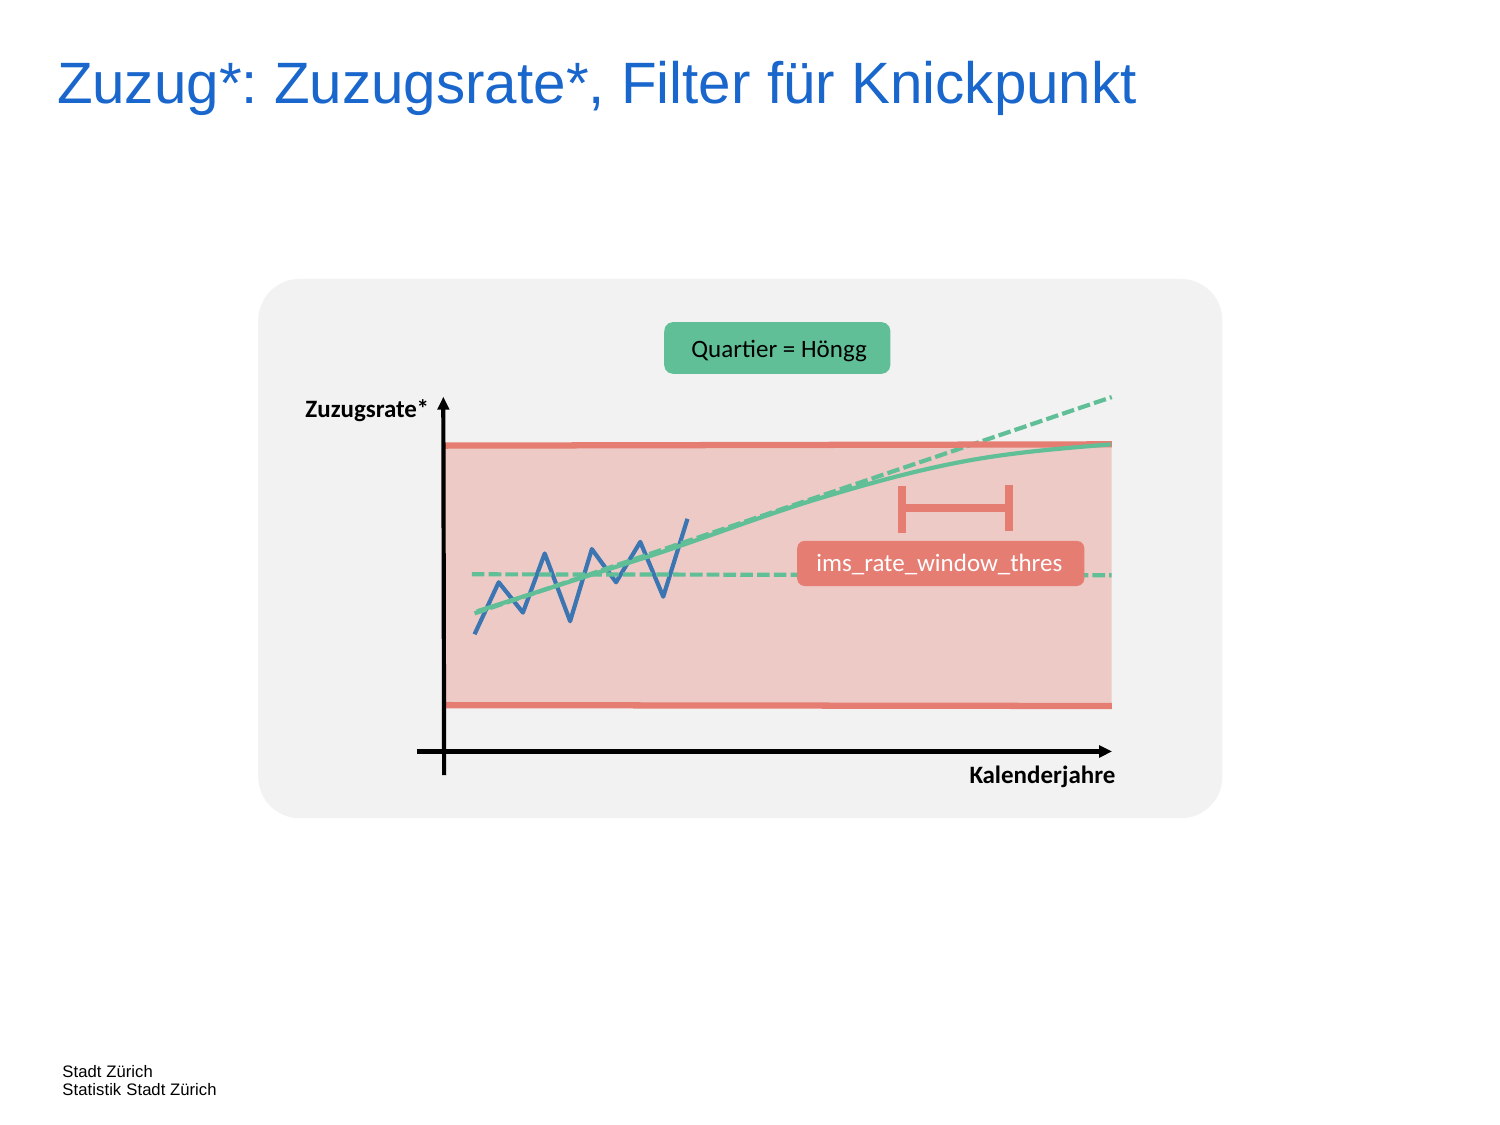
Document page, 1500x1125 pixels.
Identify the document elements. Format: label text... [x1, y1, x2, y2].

title Zuzug*: Zuzugsrate*, Filter für Knickpunkt [56, 53, 1318, 150]
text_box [257, 278, 1223, 823]
text_box Stadt Zürich Statistik Stadt Zürich [62, 1063, 259, 1093]
